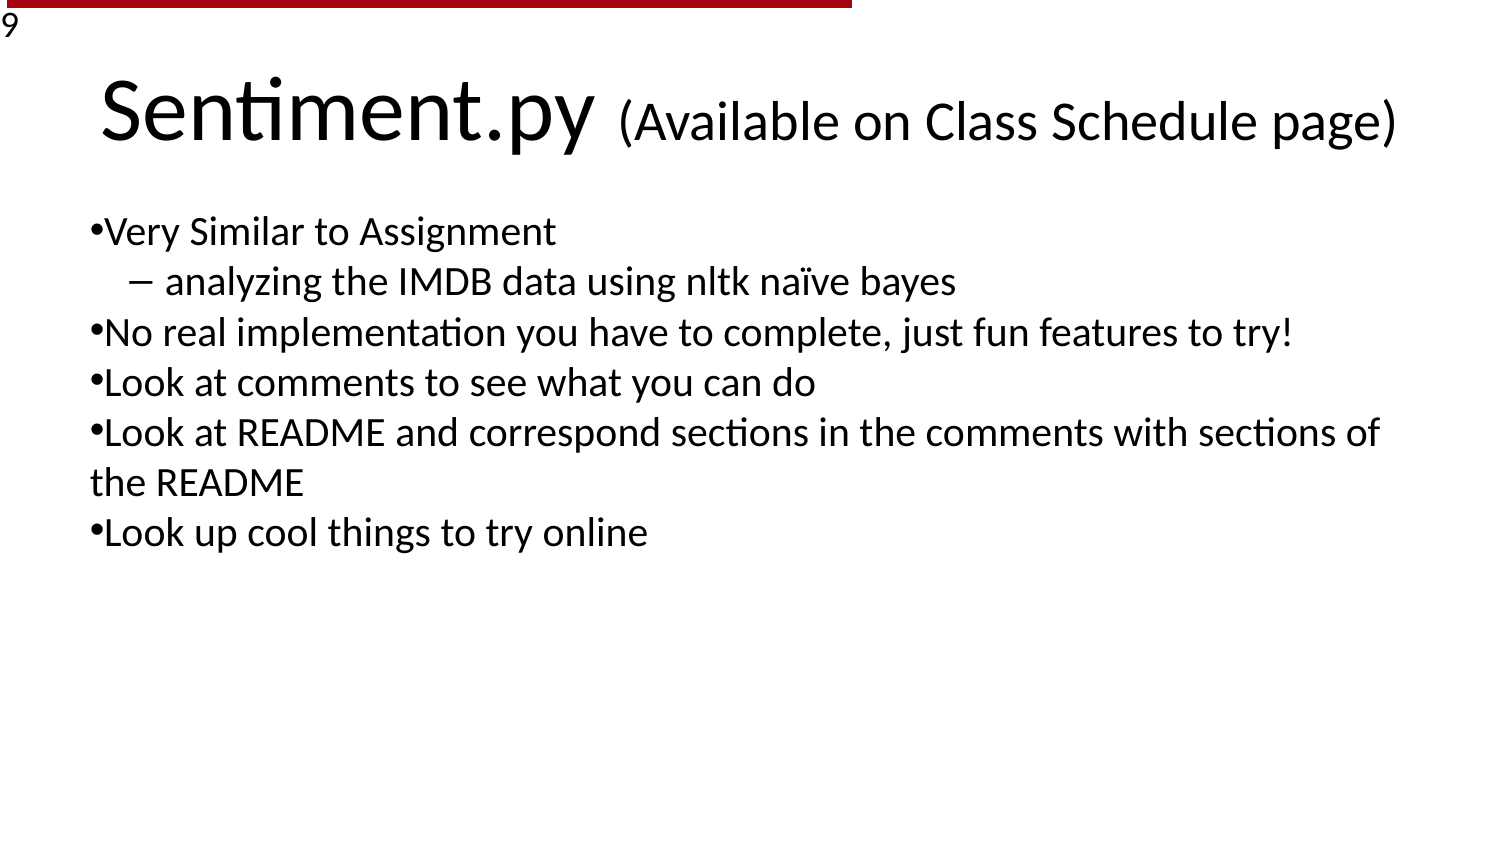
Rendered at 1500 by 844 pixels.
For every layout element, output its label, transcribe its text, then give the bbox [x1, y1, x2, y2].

text_box Very Similar to Assignment analyzing the IMDB data using nltk naïve bayes No real implementation you have to complete, just fun features to try! Look at comments to see what you can do Look at README and correspond sections in the comments with sections of the README Look up cool things to try online [75, 196, 1425, 754]
text_box Sentiment.py (Available on Class Schedule page) [75, 33, 1425, 175]
